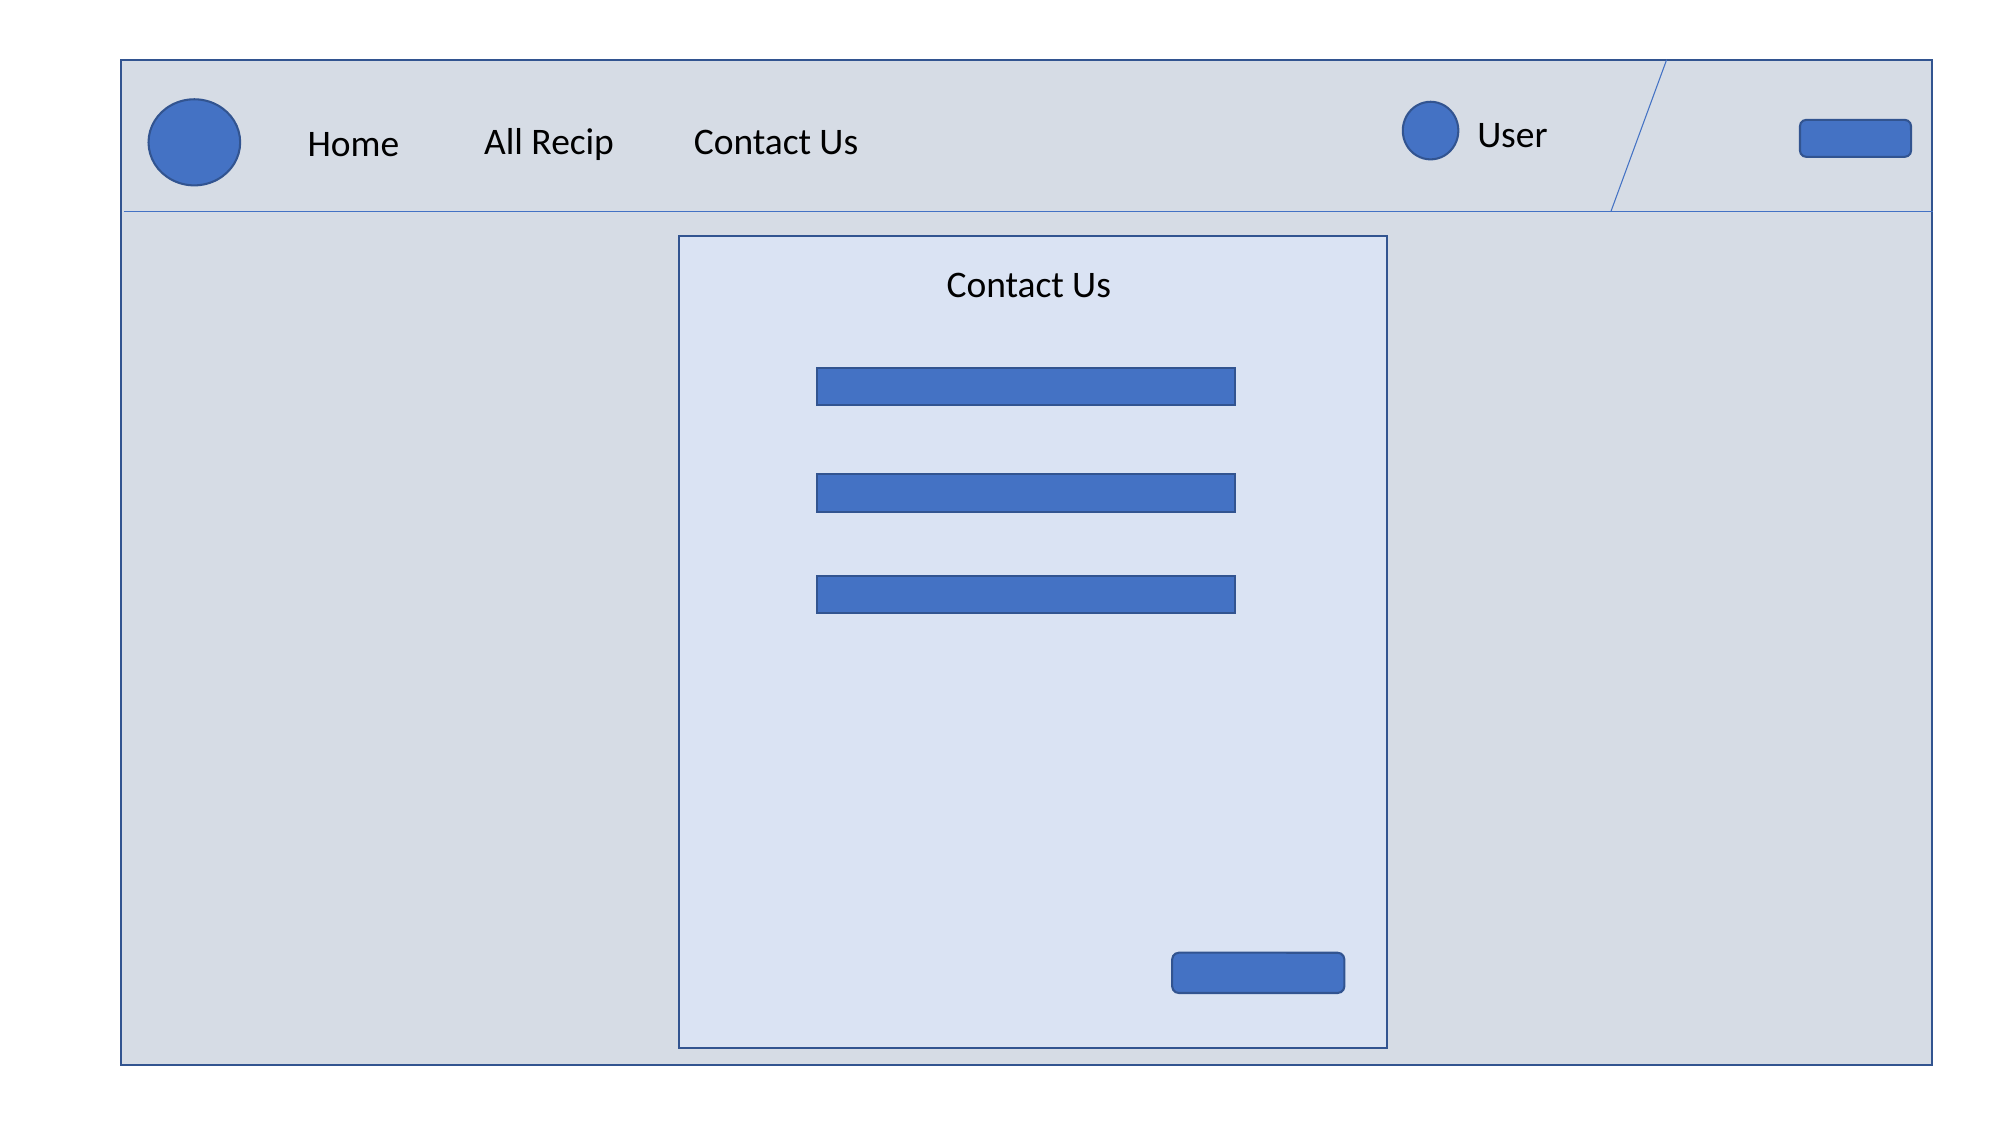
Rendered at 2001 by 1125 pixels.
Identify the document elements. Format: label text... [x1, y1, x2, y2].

text_box User [1462, 102, 1567, 163]
text_box [678, 235, 1388, 1049]
text_box [816, 473, 1236, 513]
text_box Contact Us [679, 109, 880, 170]
text_box All Recip [469, 109, 641, 170]
text_box [816, 367, 1236, 406]
text_box [120, 59, 1933, 1066]
text_box [147, 98, 242, 187]
text_box [1798, 118, 1913, 158]
text_box [816, 575, 1236, 614]
text_box Home [293, 112, 441, 172]
text_box [1401, 100, 1460, 161]
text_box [1611, 59, 1667, 212]
text_box [1171, 951, 1346, 995]
text_box Contact Us [931, 252, 1224, 312]
